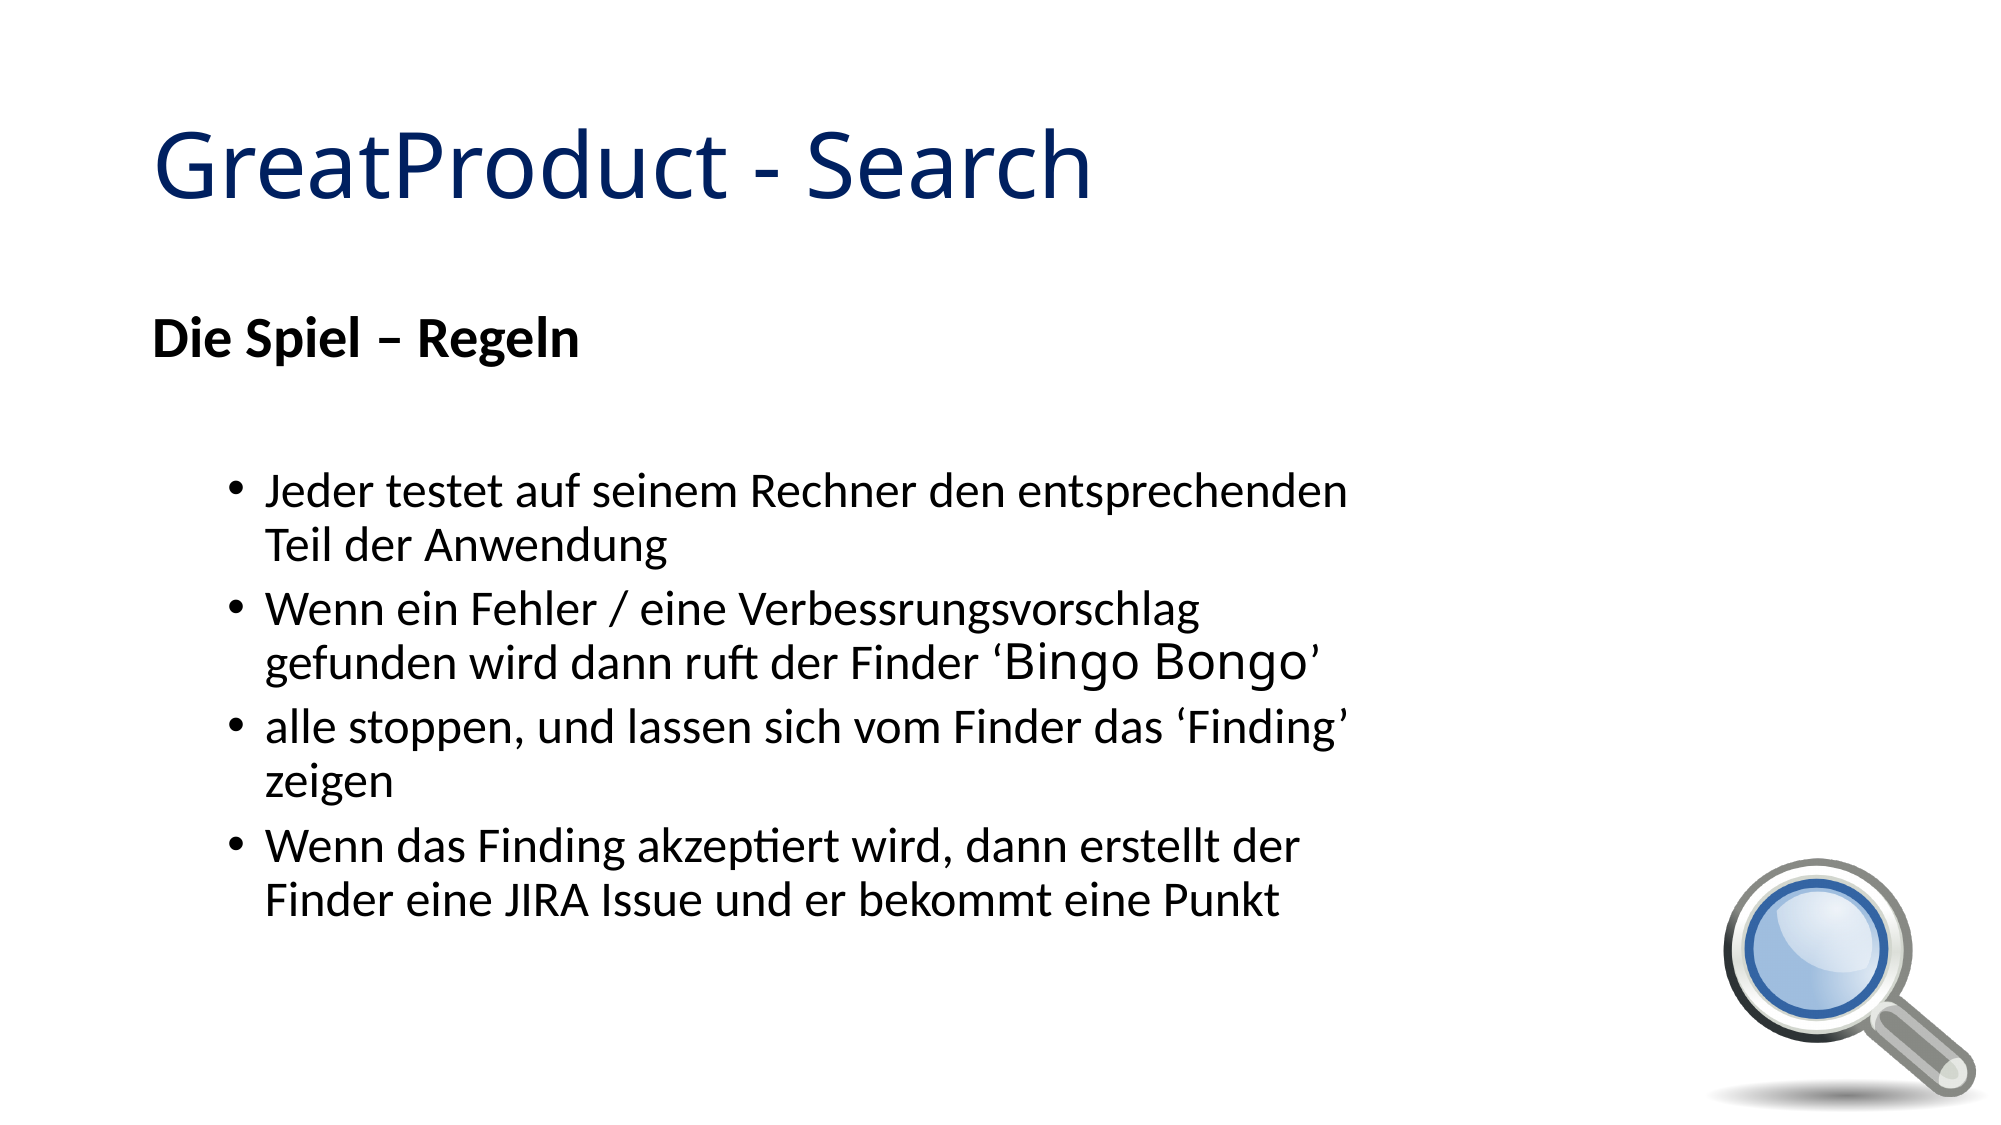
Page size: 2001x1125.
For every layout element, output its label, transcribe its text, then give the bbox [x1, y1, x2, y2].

list Die Spiel – Regeln Jeder testet auf seinem Rechner den entsprechenden Teil der Anwendung Wenn ein Fehler / eine Verbessrungsvorschlag gefunden wird dann ruft der Finder ‘Bingo Bongo’ alle stoppen, und lassen sich vom Finder das ‘Finding’ zeigen Wenn das Finding akzeptiert wird, dann erstellt der Finder eine JIRA Issue und er bekommt eine Punkt [137, 299, 1394, 1014]
picture [1704, 858, 1989, 1112]
title GreatProduct - Search [137, 59, 1863, 278]
